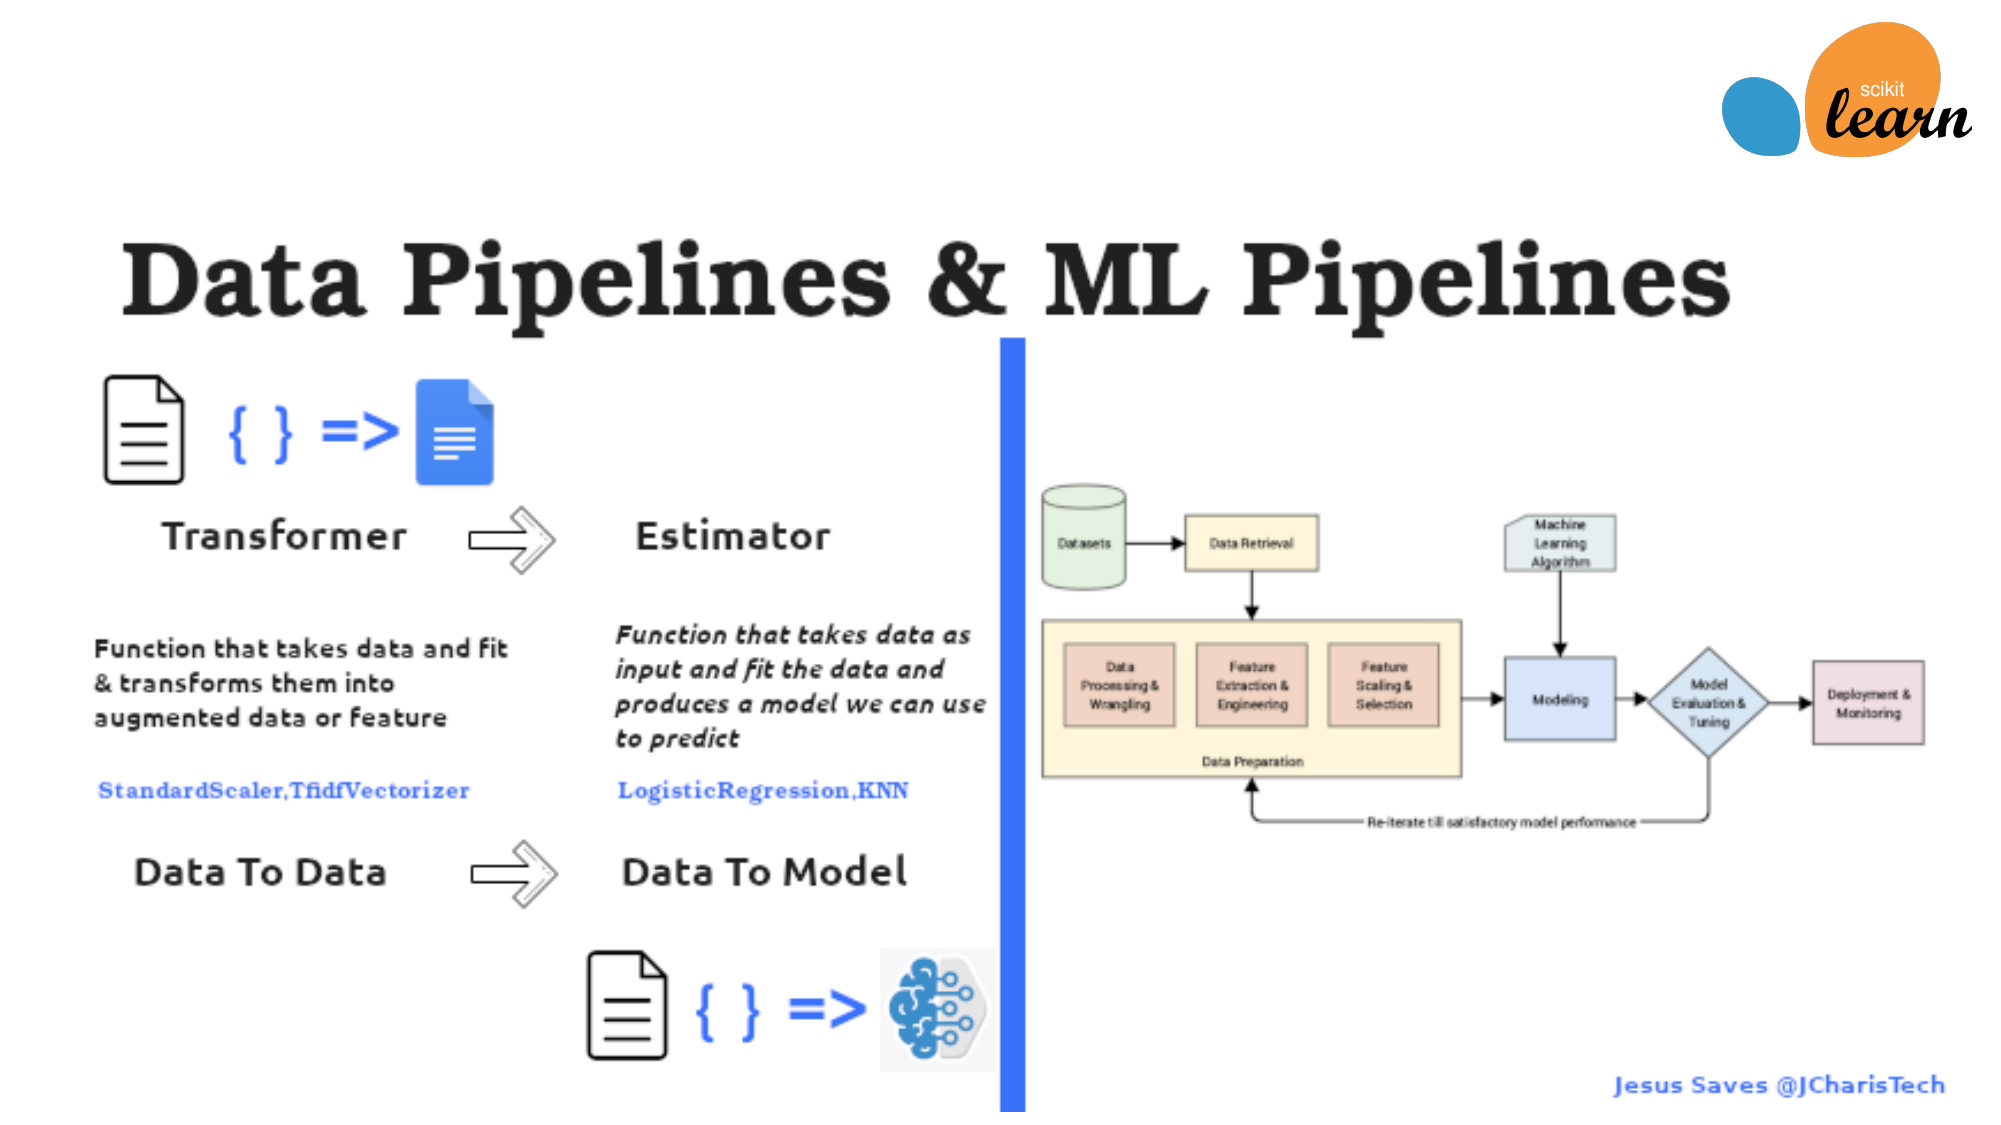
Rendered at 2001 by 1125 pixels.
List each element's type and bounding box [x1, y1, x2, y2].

picture [1722, 22, 1972, 157]
picture [31, 191, 1965, 1112]
